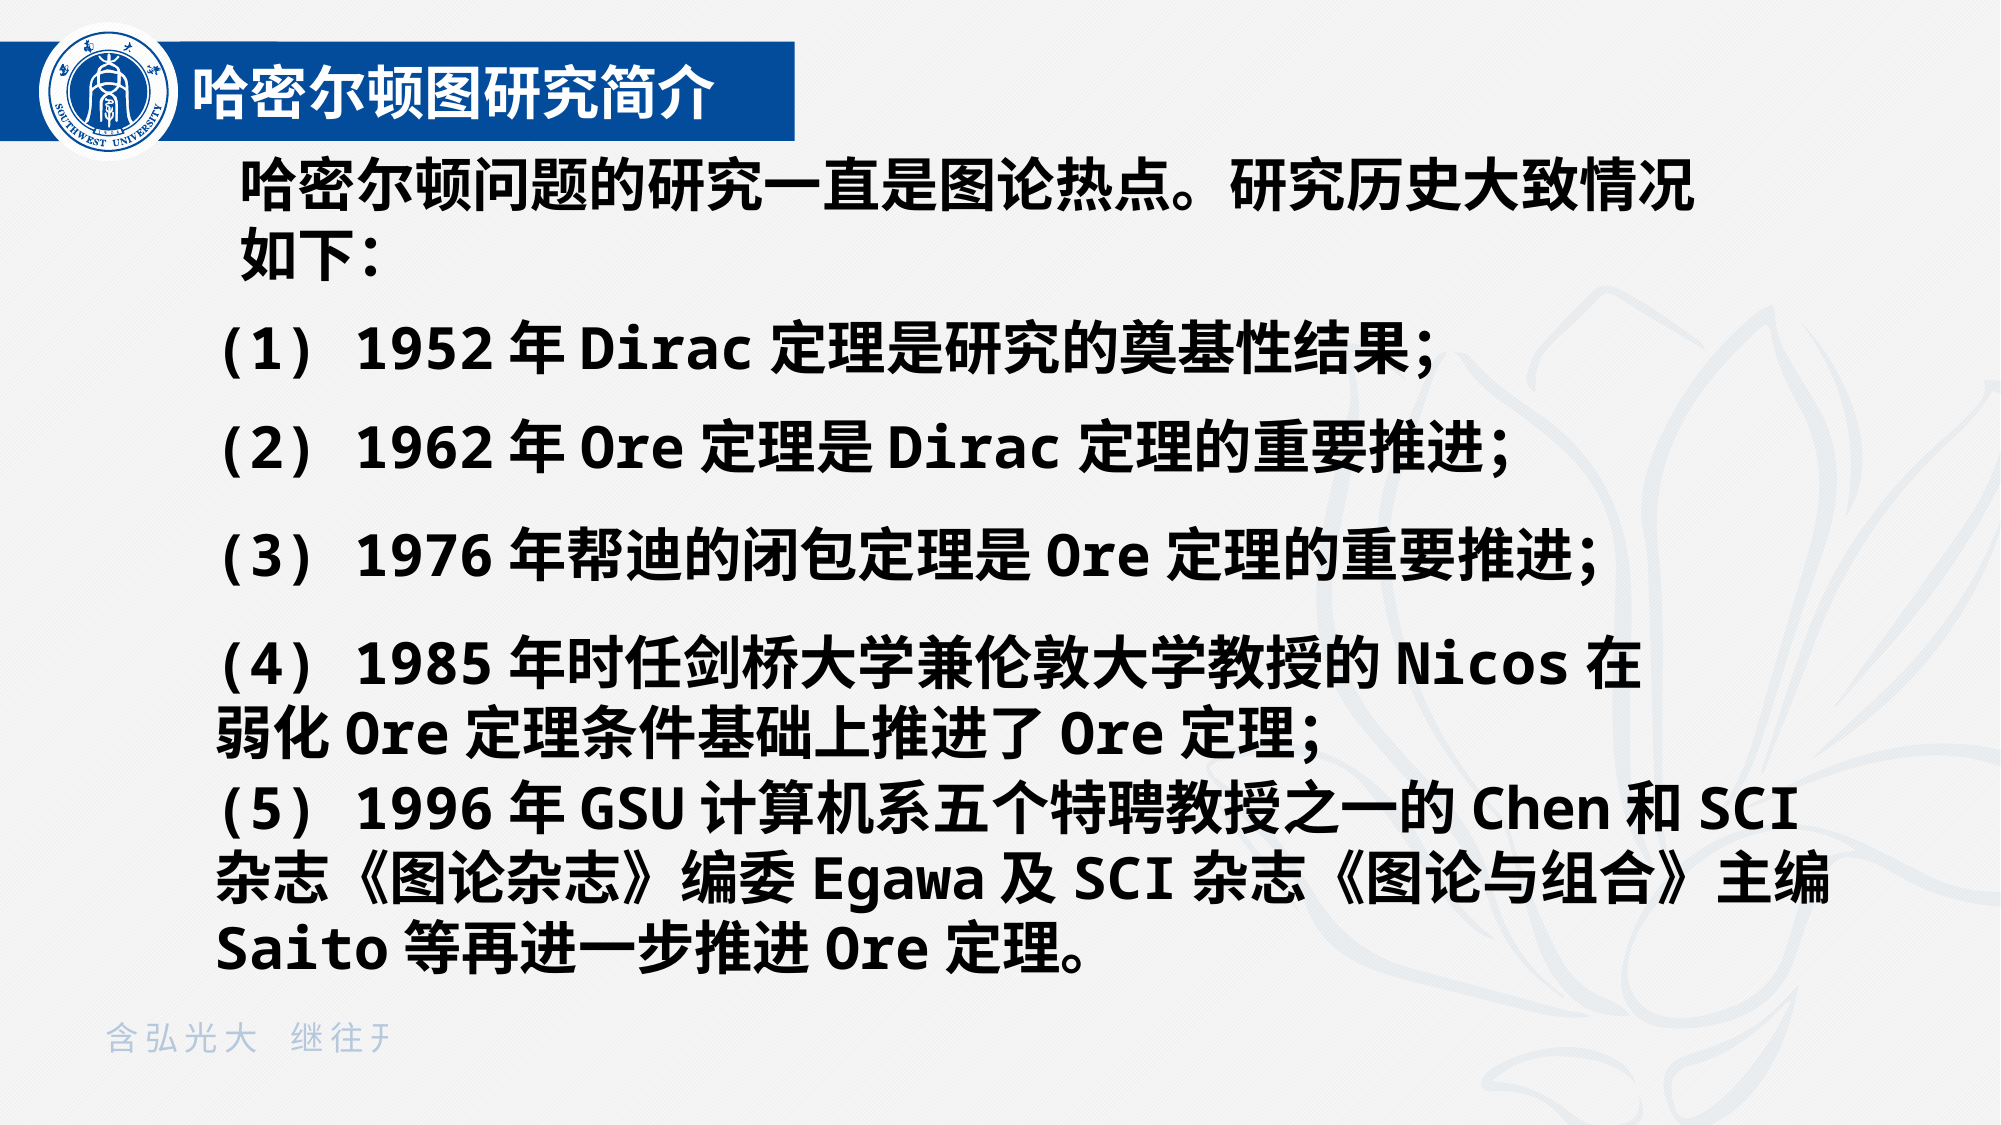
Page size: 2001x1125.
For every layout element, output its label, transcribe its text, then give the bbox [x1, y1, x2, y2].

text_box 哈密尔顿问题的研究一直是图论热点。研究历史大致情况如下： [224, 140, 1719, 296]
list 哈密尔顿图研究简介 [180, 41, 795, 141]
text_box (1) 1952年Dirac定理是研究的奠基性结果； [199, 303, 1694, 389]
text_box (3) 1976年帮迪的闭包定理是Ore定理的重要推进； [199, 510, 1860, 596]
text_box (5) 1996年GSU计算机系五个特聘教授之一的Chen和SCI 杂志《图论杂志》编委Egawa及SCI杂志《图论与组合》主编 Saito等再进一步推进Ore定理。 [199, 763, 2000, 989]
text_box (4) 1985年时任剑桥大学兼伦敦大学教授的Nicos在弱化Ore定理条件基础上推进了Ore定理； [199, 618, 1694, 763]
text_box (2) 1962年Ore定理是Dirac定理的重要推进； [199, 402, 1694, 488]
